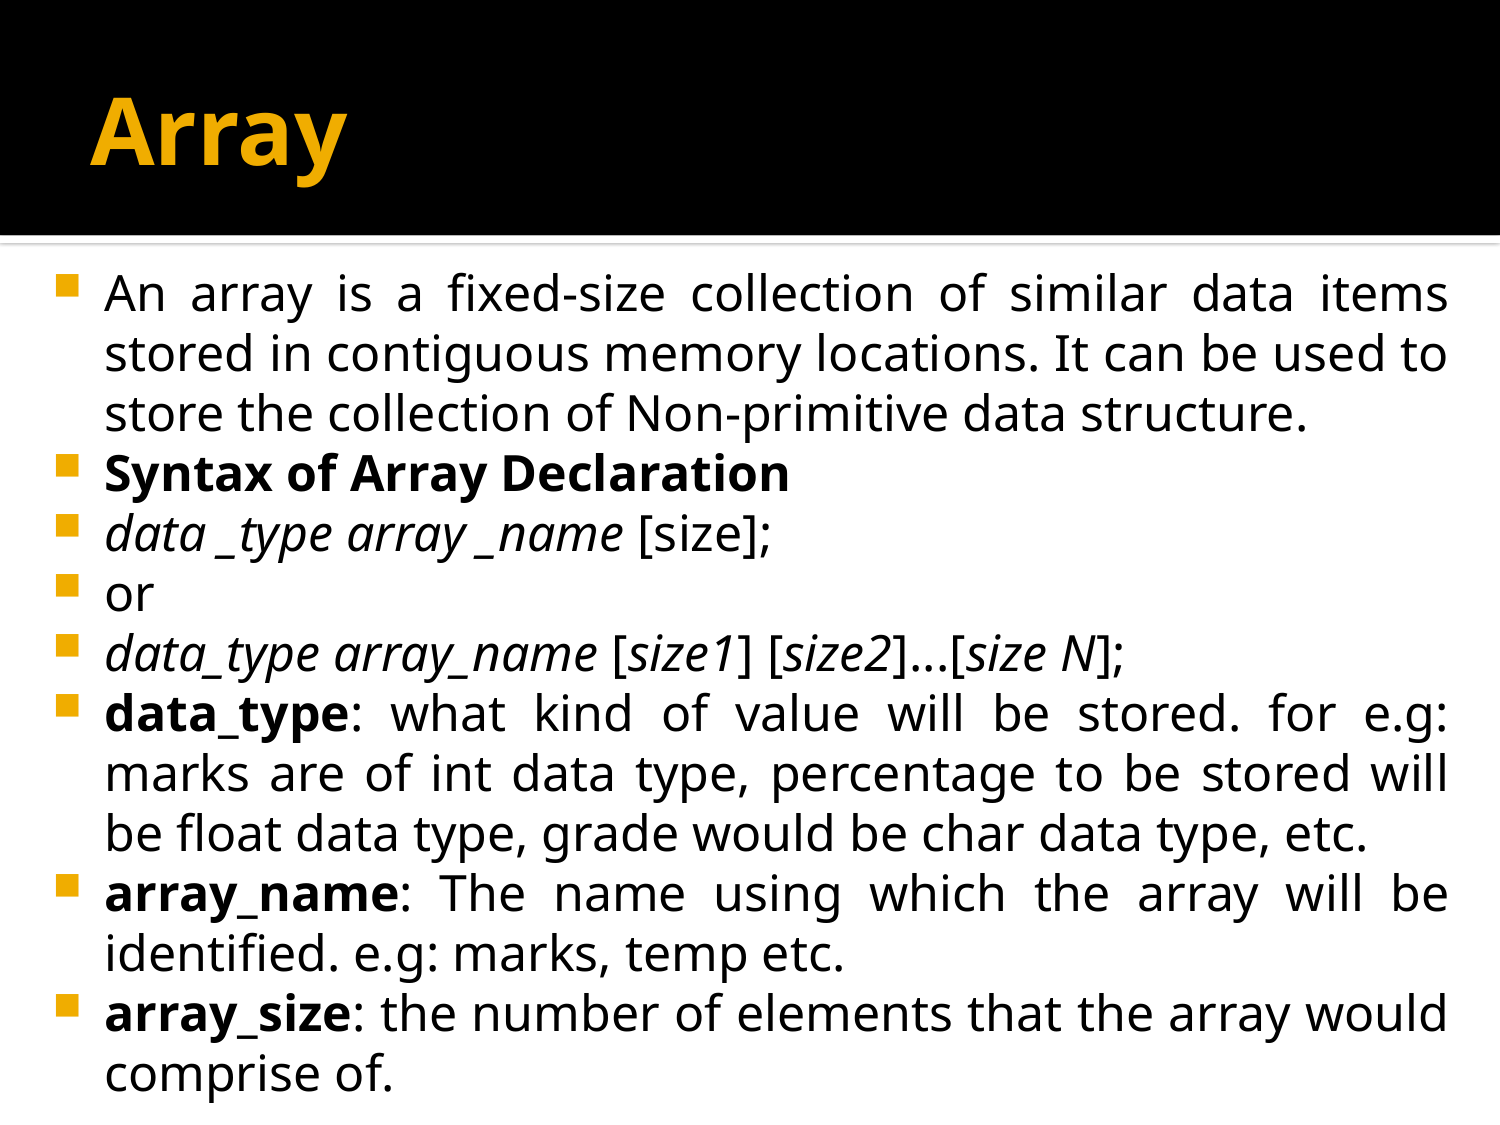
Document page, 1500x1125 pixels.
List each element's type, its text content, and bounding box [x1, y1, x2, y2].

list An array is a fixed-size collection of similar data items stored in contiguous memory locations. It can be used to store the collection of Non-primitive data structure. Syntax of Array Declaration data _type array _name [size]; or data_type array_name [size1] [size2]...[size N]; data_type: what kind of value will be stored. for e.g: marks are of int data type, percentage to be stored will be float data type, grade would be char data type, etc. array_name: The name using which the array will be identified. e.g: marks, temp etc. array_size: the number of elements that the array would comprise of. [23, 246, 1465, 1050]
title Array [75, 25, 1425, 231]
